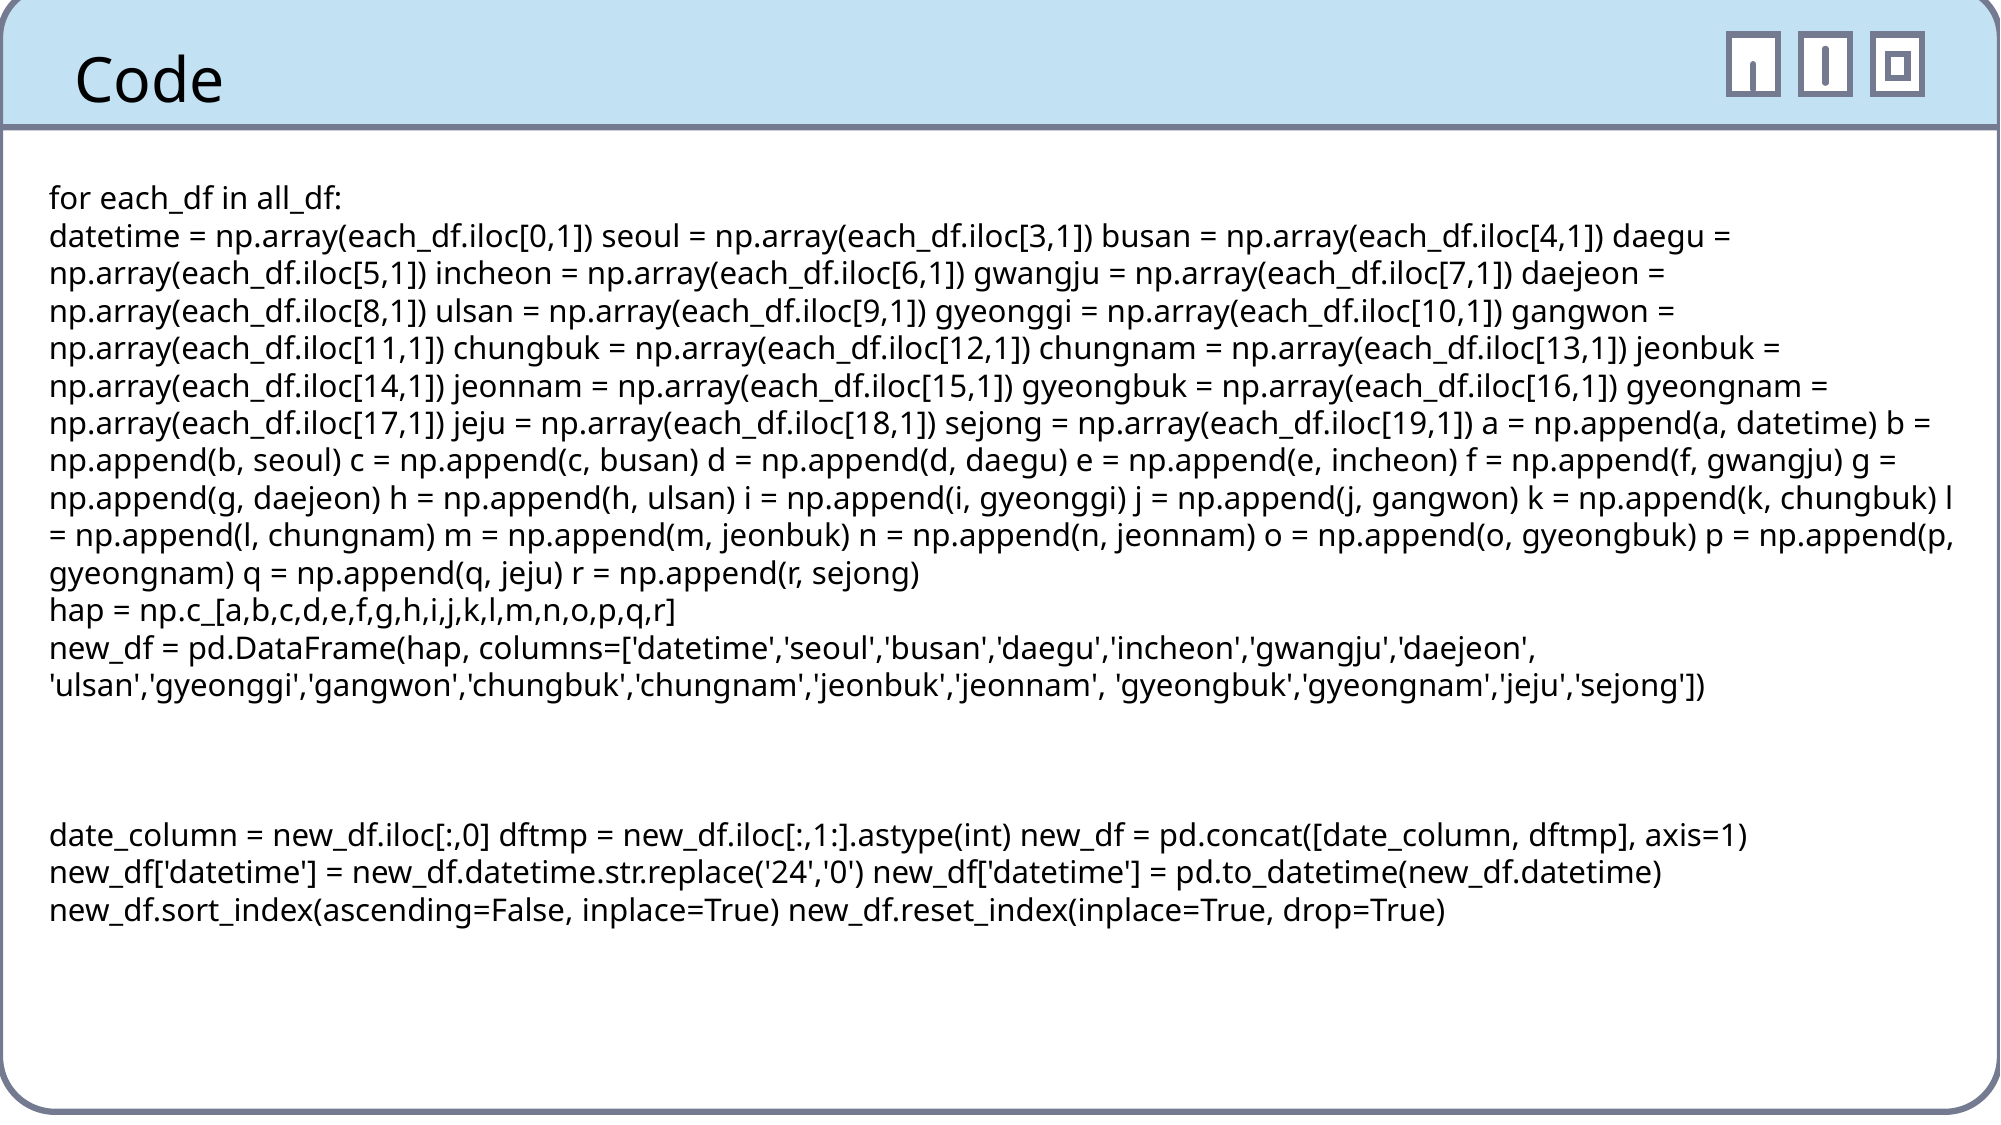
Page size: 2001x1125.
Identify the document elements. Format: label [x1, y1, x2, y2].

text_box [0, 0, 2000, 1112]
